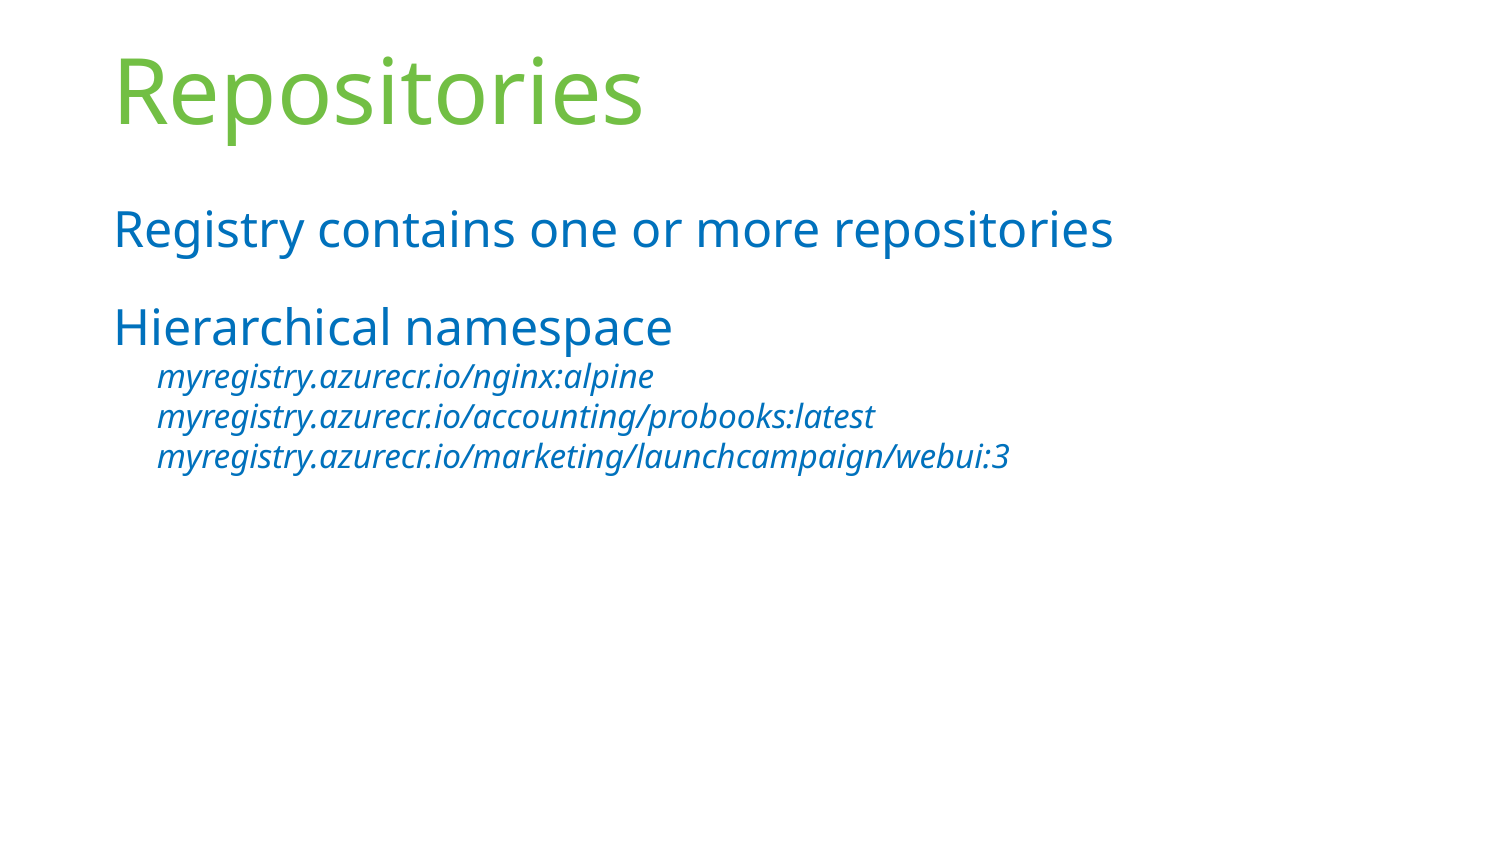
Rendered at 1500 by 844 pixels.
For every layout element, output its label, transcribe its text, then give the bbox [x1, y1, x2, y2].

list Registry contains one or more repositories Hierarchical namespace myregistry.azurecr.io/nginx:alpine myregistry.azurecr.io/accounting/probooks:latest myregistry.azurecr.io/marketing/launchcampaign/webui:3 [112, 197, 1459, 844]
title Repositories [112, 32, 1459, 144]
